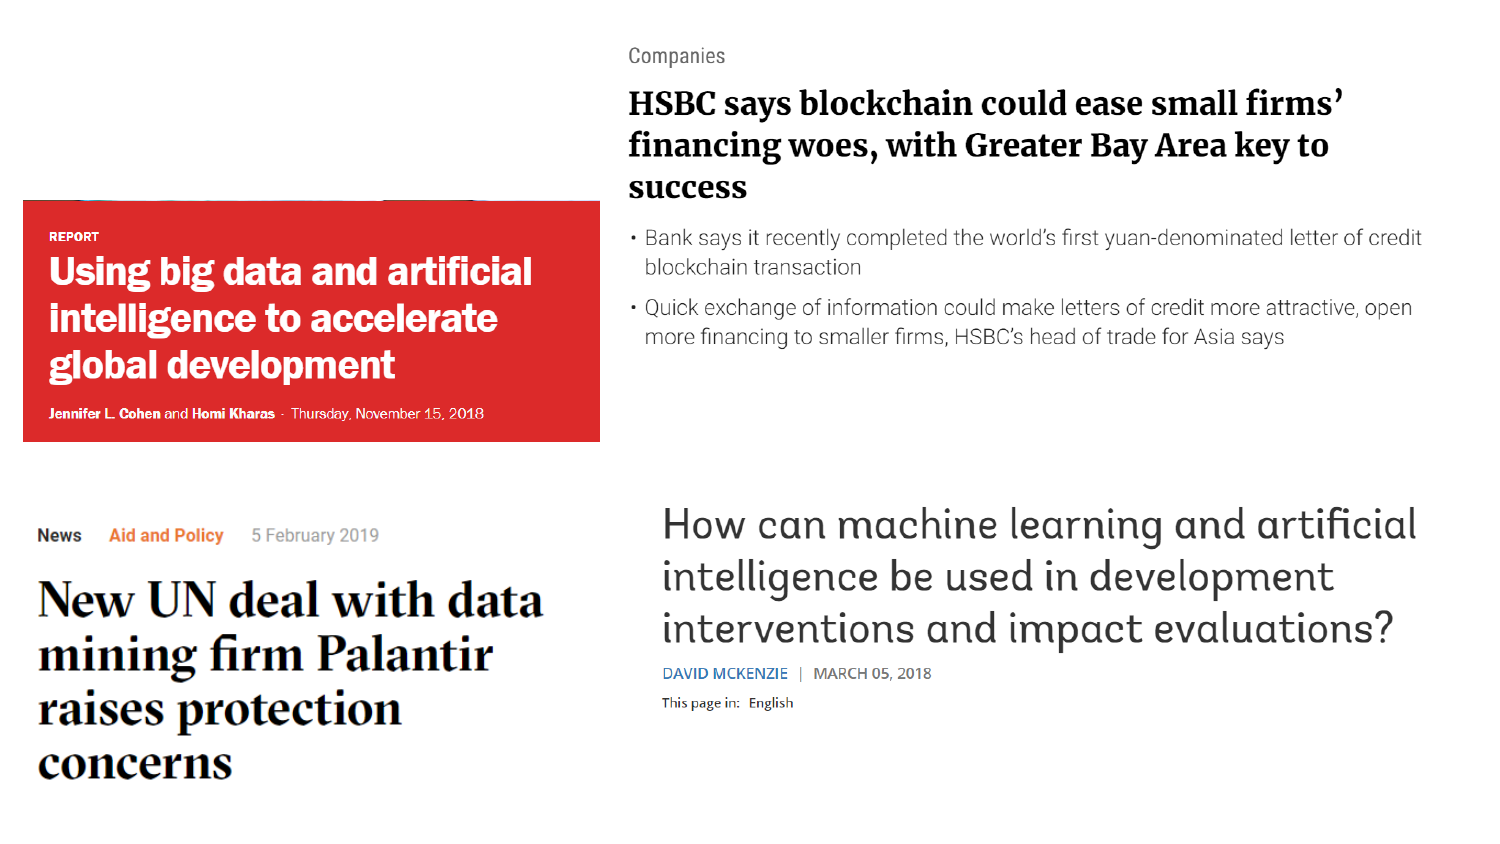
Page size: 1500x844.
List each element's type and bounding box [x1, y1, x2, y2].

picture [22, 24, 1476, 442]
picture [639, 479, 1459, 721]
picture [22, 513, 562, 795]
